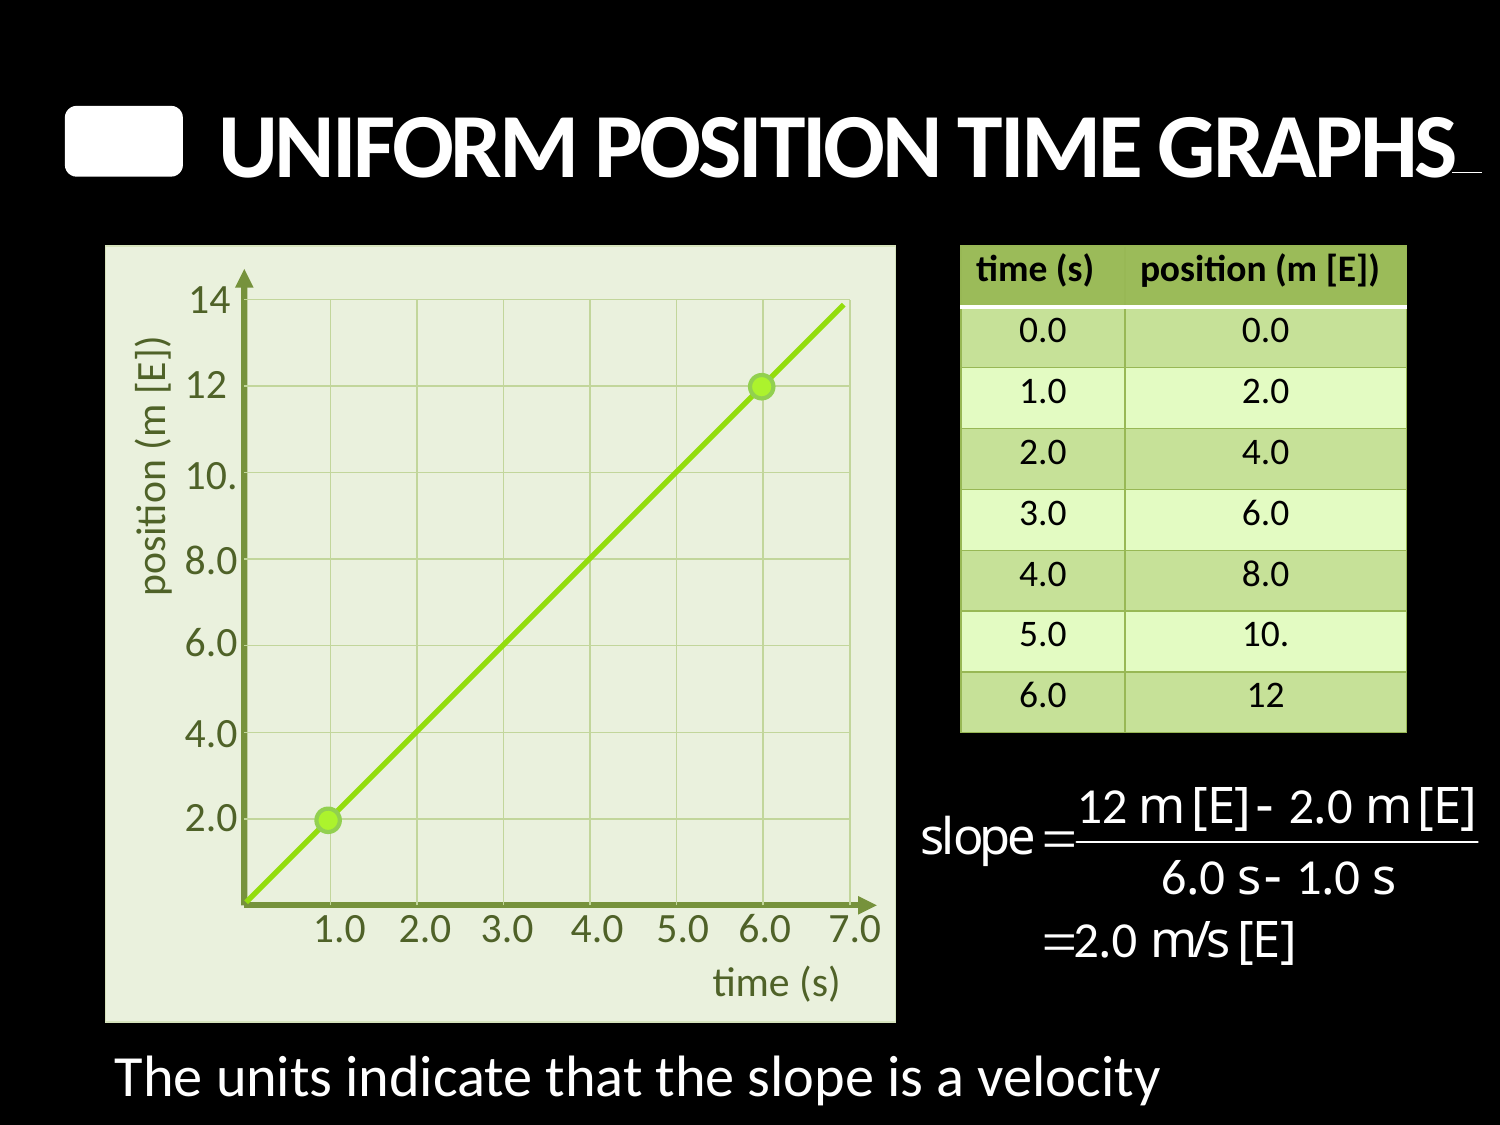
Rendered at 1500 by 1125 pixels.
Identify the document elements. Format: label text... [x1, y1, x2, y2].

table_cell 6.0 [962, 673, 1124, 732]
table_cell 5.0 [962, 612, 1124, 671]
table_cell 2.0 [962, 429, 1124, 489]
table_cell 3.0 [962, 490, 1124, 550]
table_cell 6.0 [1126, 490, 1406, 550]
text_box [245, 304, 844, 903]
table_cell 1.0 [962, 368, 1124, 428]
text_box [64, 77, 1495, 205]
text_box The units indicate that the slope is a velocity [99, 1031, 1454, 1108]
table_cell 12 [1126, 673, 1406, 732]
table_cell 2.0 [1126, 368, 1406, 428]
table_header time (s) [962, 247, 1124, 305]
table_cell 8.0 [1126, 551, 1406, 610]
table_cell 4.0 [1126, 429, 1406, 489]
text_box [914, 773, 1489, 976]
table_cell 10. [1126, 612, 1406, 671]
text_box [105, 245, 900, 1023]
table_cell 0.0 [962, 309, 1124, 367]
table_cell 4.0 [962, 551, 1124, 610]
table_header position (m [E]) [1126, 247, 1406, 305]
table_cell 0.0 [1126, 309, 1406, 367]
